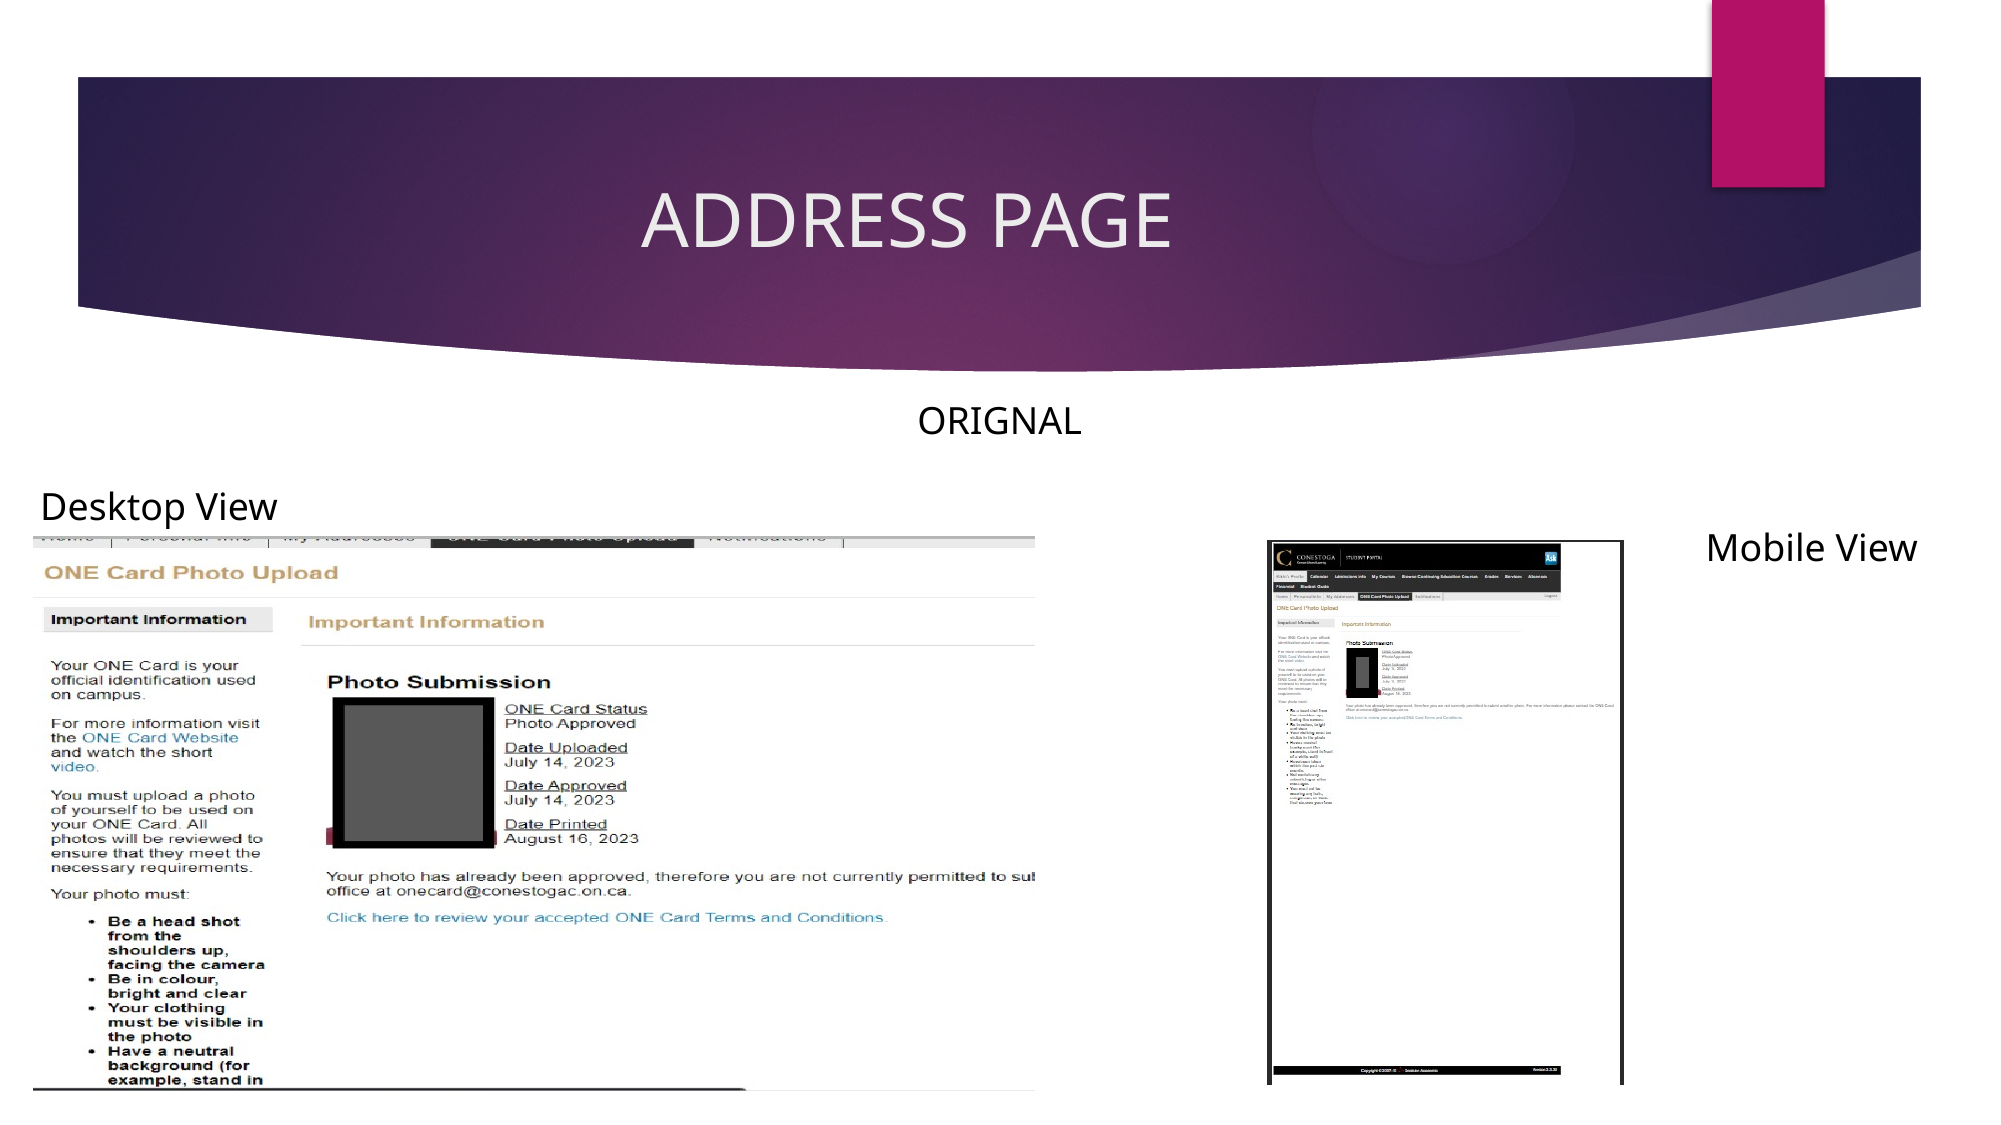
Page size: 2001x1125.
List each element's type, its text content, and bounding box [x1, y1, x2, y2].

title ADDRESS PAGE [189, 159, 1627, 276]
text_box Desktop View [4, 475, 314, 536]
text_box ORIGNAL [843, 389, 1157, 450]
picture [1264, 536, 1627, 1091]
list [33, 536, 1035, 1091]
text_box Mobile View [1657, 516, 1967, 577]
